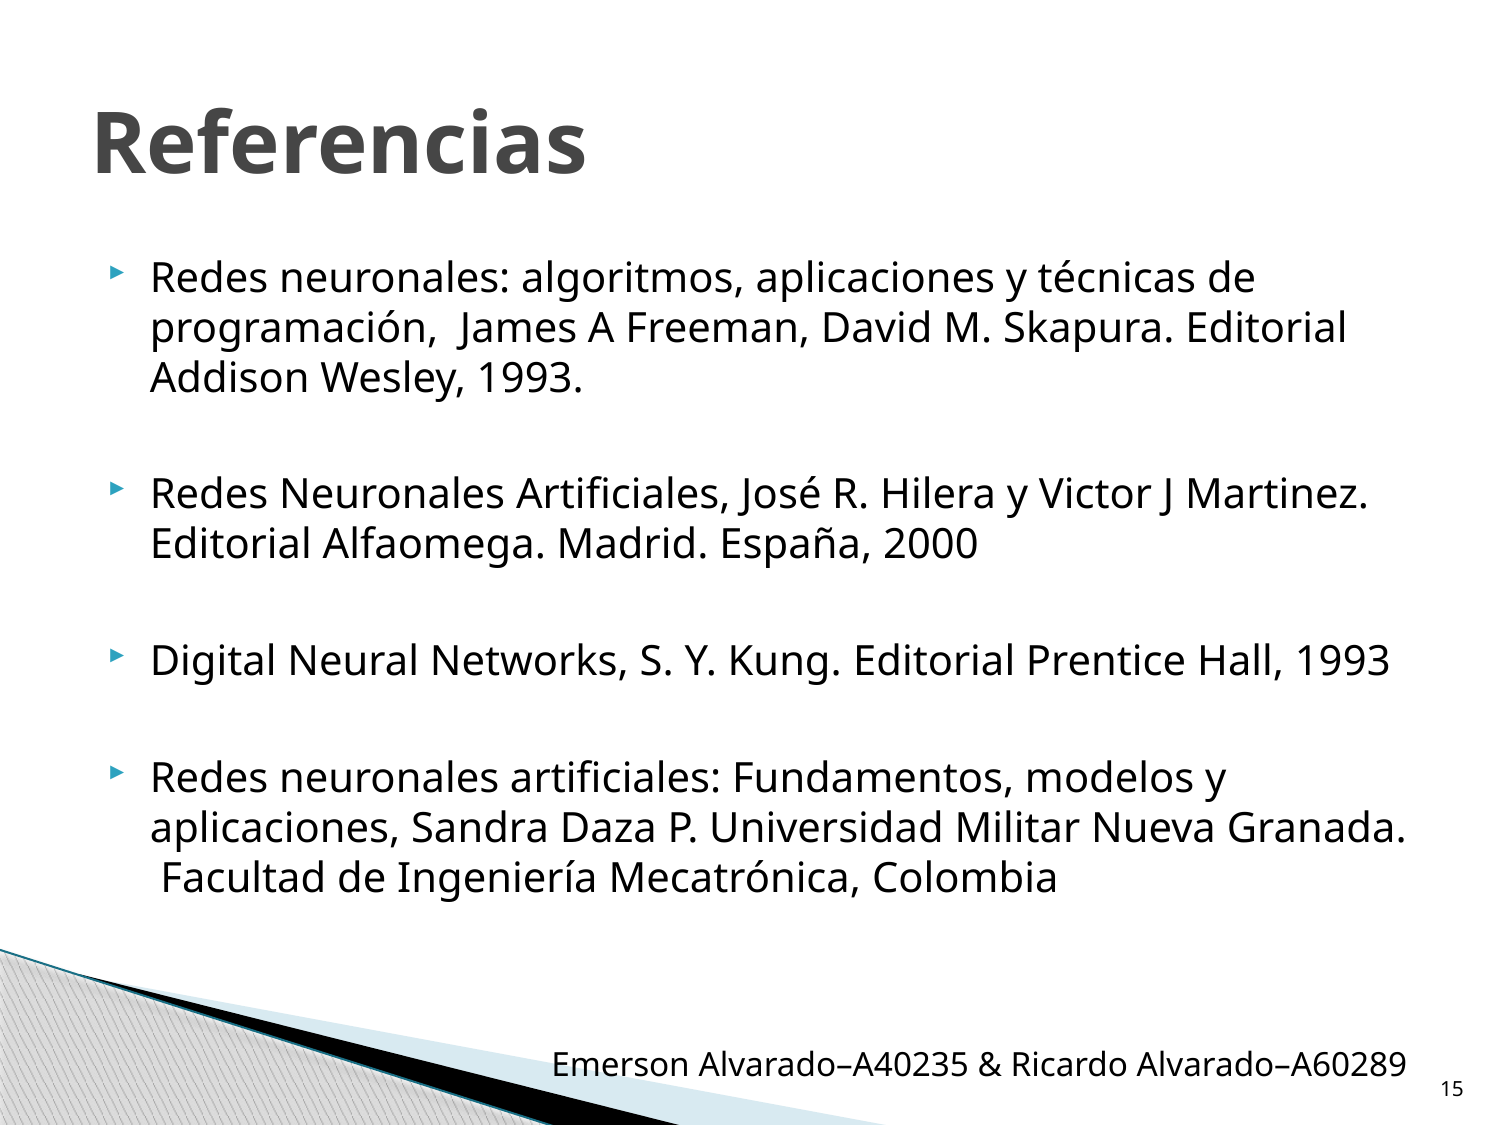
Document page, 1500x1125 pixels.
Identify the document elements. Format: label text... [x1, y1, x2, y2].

footer Emerson Alvarado–A40235 & Ricardo Alvarado–A60289 [466, 1011, 1424, 1091]
slide_number 15 [1418, 1051, 1479, 1112]
list Redes neuronales: algoritmos, aplicaciones y técnicas de programación, James A Freeman, David M. Skapura. Editorial Addison Wesley, 1993. Redes Neuronales Artificiales, José R. Hilera y Victor J Martinez. Editorial Alfaomega. Madrid. España, 2000 Digital Neural Networks, S. Y. Kung. Editorial Prentice Hall, 1993 Redes neuronales artificiales: Fundamentos, modelos y aplicaciones, Sandra Daza P. Universidad Militar Nueva Granada. Facultad de Ingeniería Mecatrónica, Colombia [74, 242, 1426, 986]
title Referencias [75, 45, 1425, 233]
